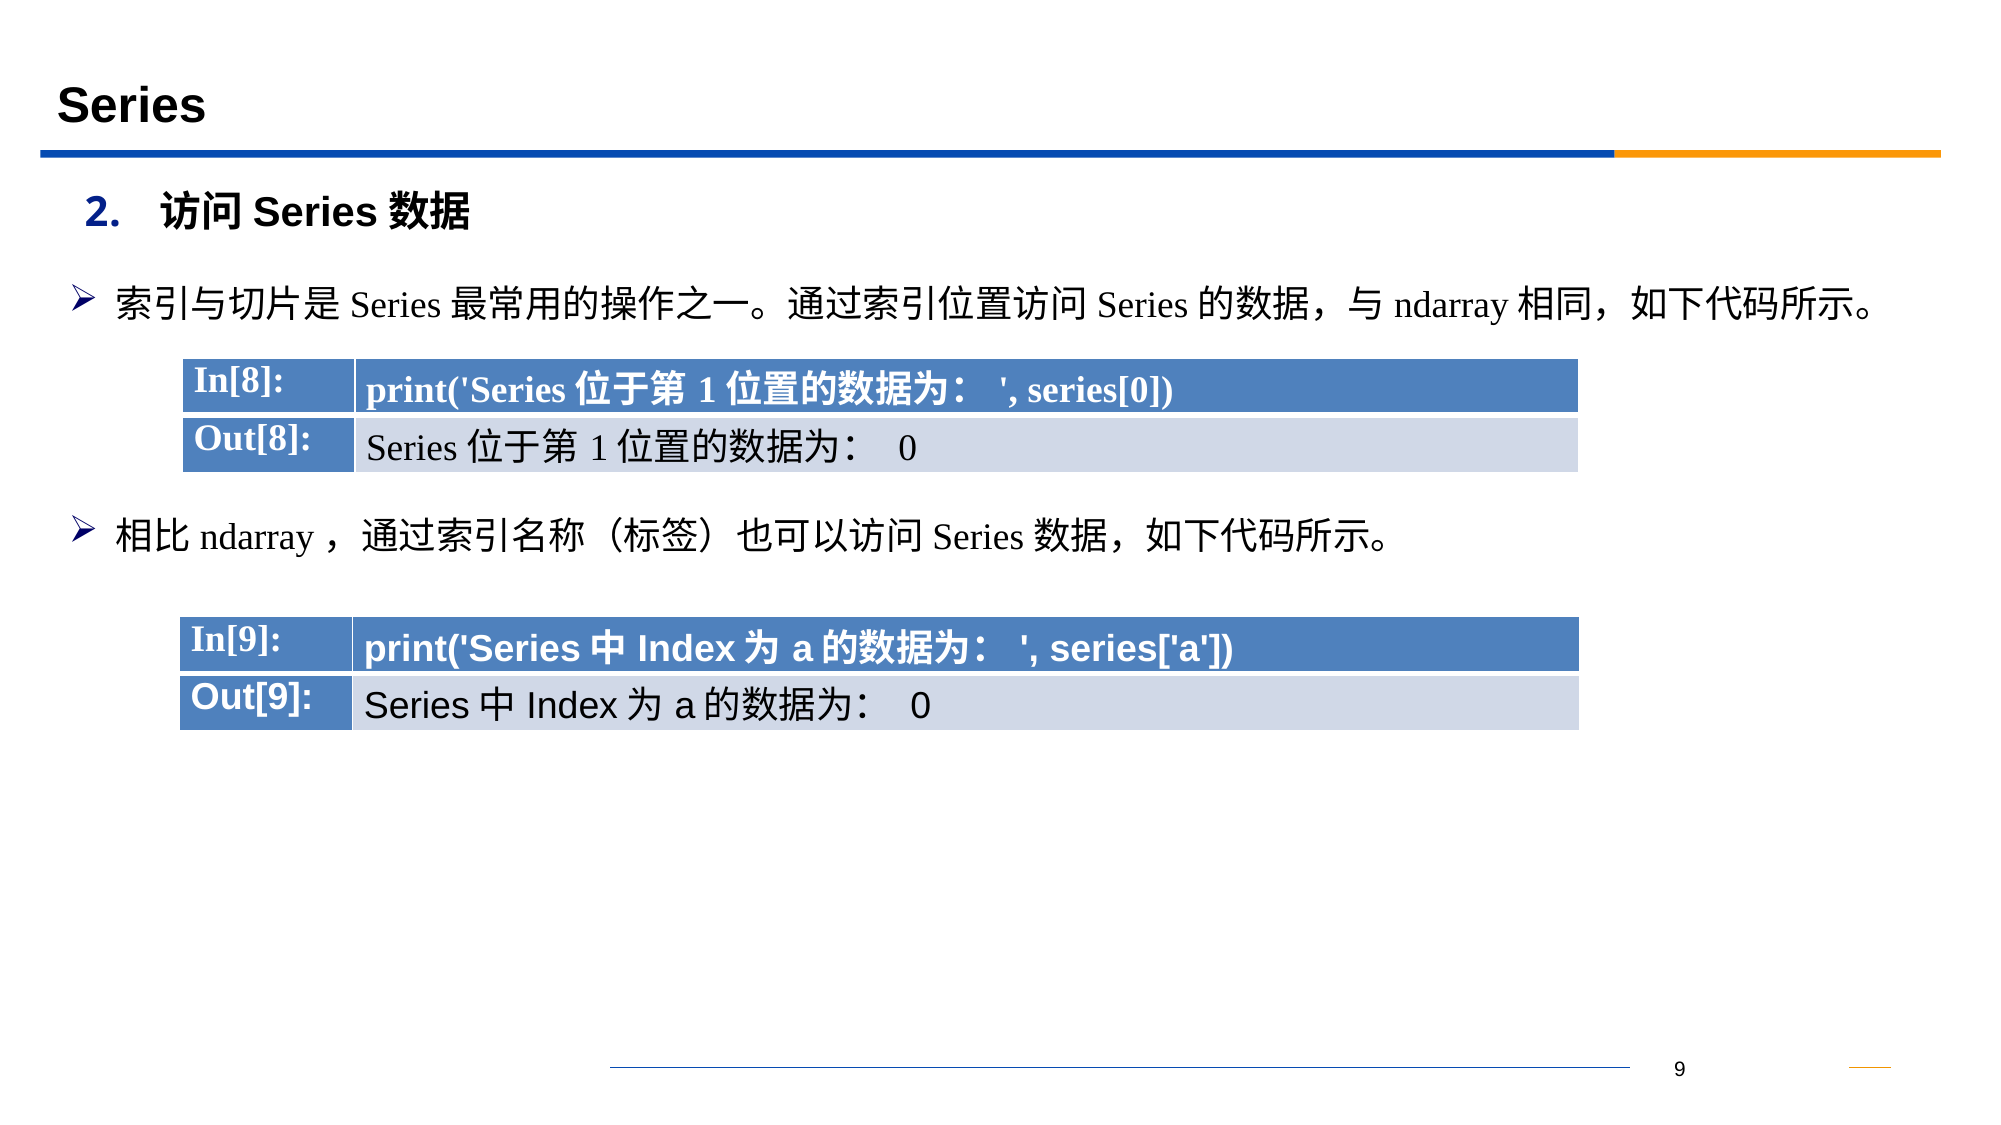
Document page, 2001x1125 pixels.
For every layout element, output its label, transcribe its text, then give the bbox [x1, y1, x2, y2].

table_header In[9]: [180, 617, 352, 671]
list 访问Series数据 [69, 174, 1941, 245]
table_header print('Series中Index为a的数据为：', series['a']) [353, 617, 1579, 671]
table_header print('Series位于第1位置的数据为：', series[0]) [356, 359, 1578, 412]
table_cell Out[9]: [180, 676, 352, 730]
table_cell Series位于第1位置的数据为： 0 [356, 418, 1578, 472]
table_cell Out[8]: [183, 418, 354, 472]
title Series [41, 58, 1842, 146]
text_box 索引与切片是Series最常用的操作之一。通过索引位置访问Series的数据，与ndarray相同，如下代码所示。 [53, 247, 1941, 358]
table_header In[8]: [183, 359, 354, 412]
table_cell Series中Index为a的数据为： 0 [353, 676, 1579, 730]
text_box 相比ndarray，通过索引名称（标签）也可以访问Series数据，如下代码所示。 [53, 478, 1941, 590]
